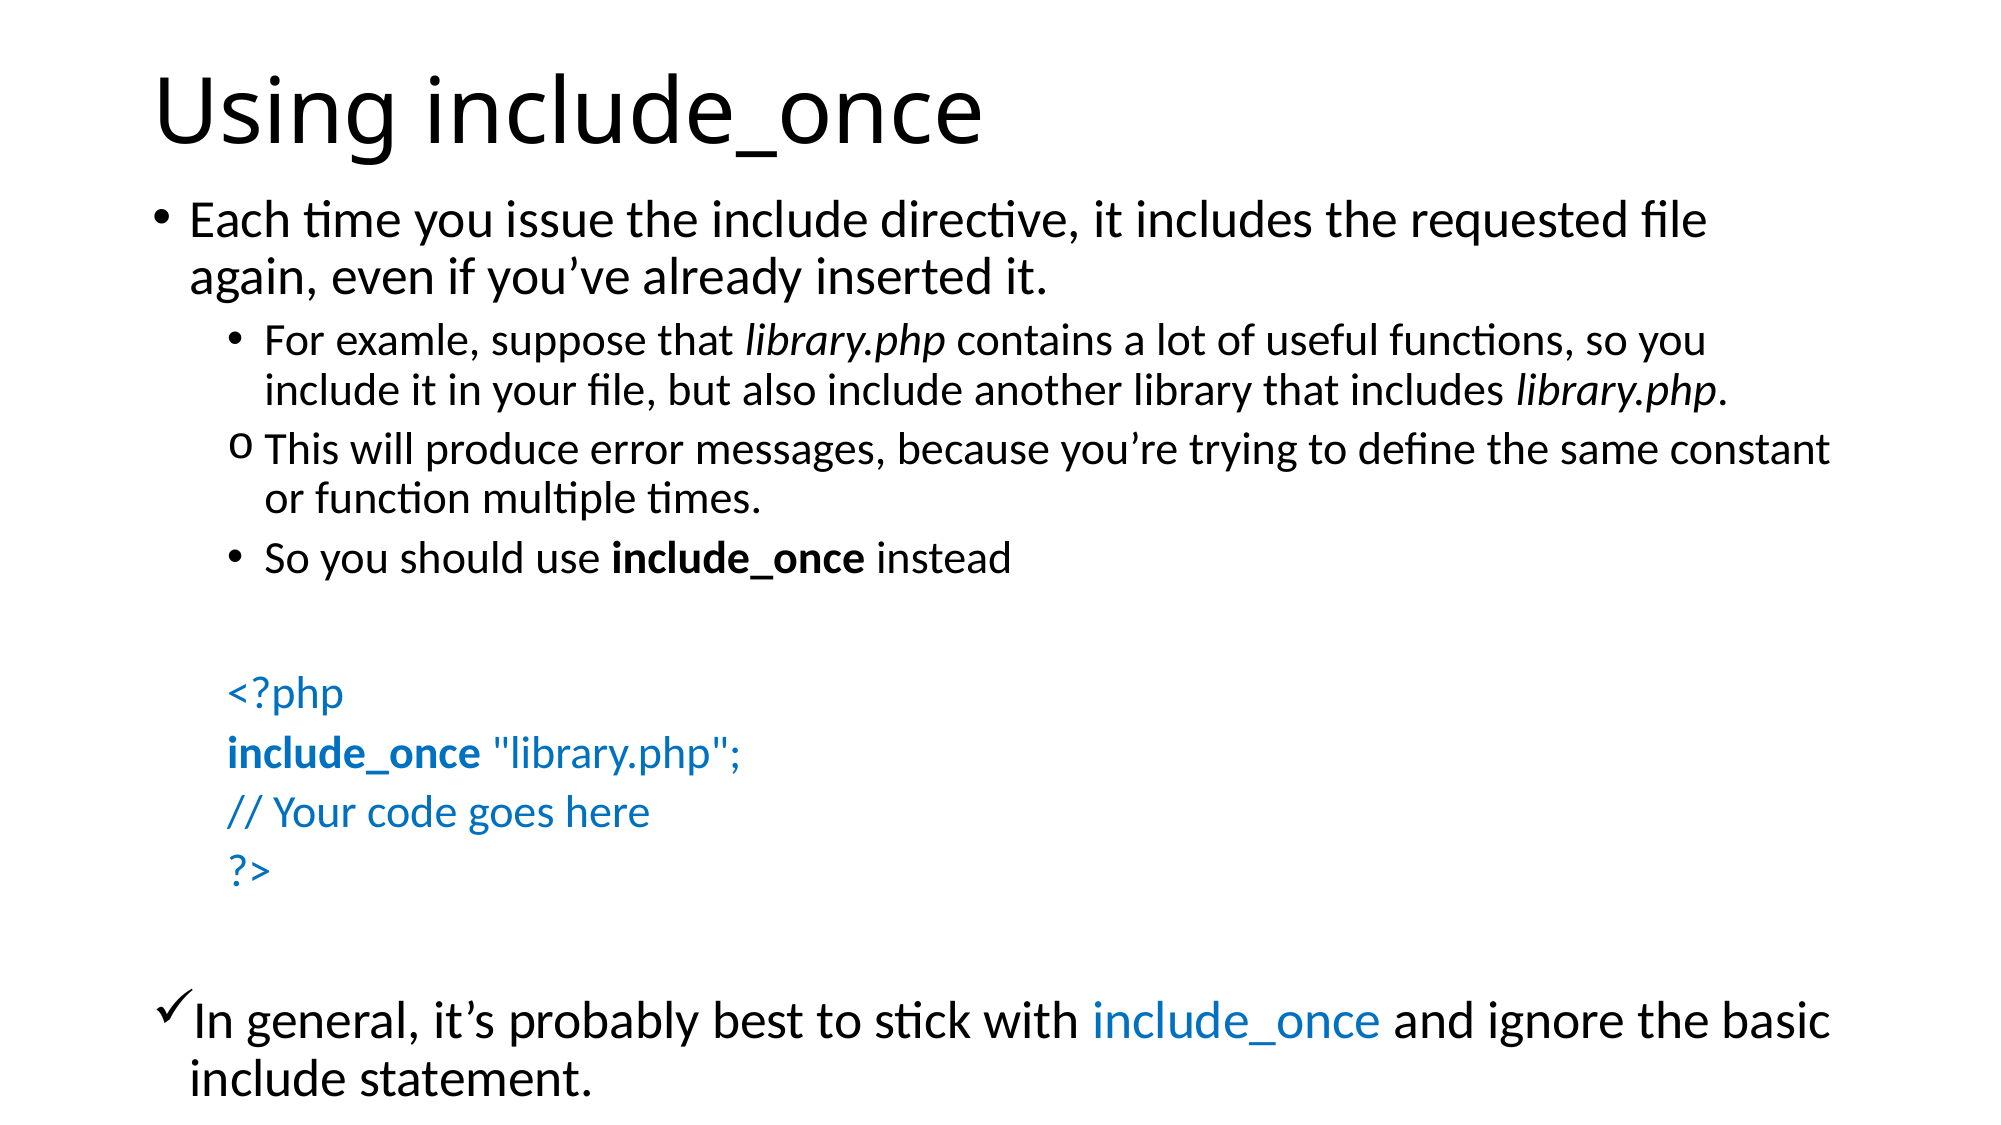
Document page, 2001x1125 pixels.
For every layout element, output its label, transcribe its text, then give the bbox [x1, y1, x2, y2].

title Using include_once [137, 5, 1863, 183]
list Each time you issue the include directive, it includes the requested file again, even if you’ve already inserted it. For examle, suppose that library.php contains a lot of useful functions, so you include it in your file, but also include another library that includes library.php. This will produce error messages, because you’re trying to define the same constant or function multiple times. So you should use include_once instead <?php include_once "library.php"; // Your code goes here ?> In general, it’s probably best to stick with include_once and ignore the basic include statement. [137, 183, 1863, 1125]
